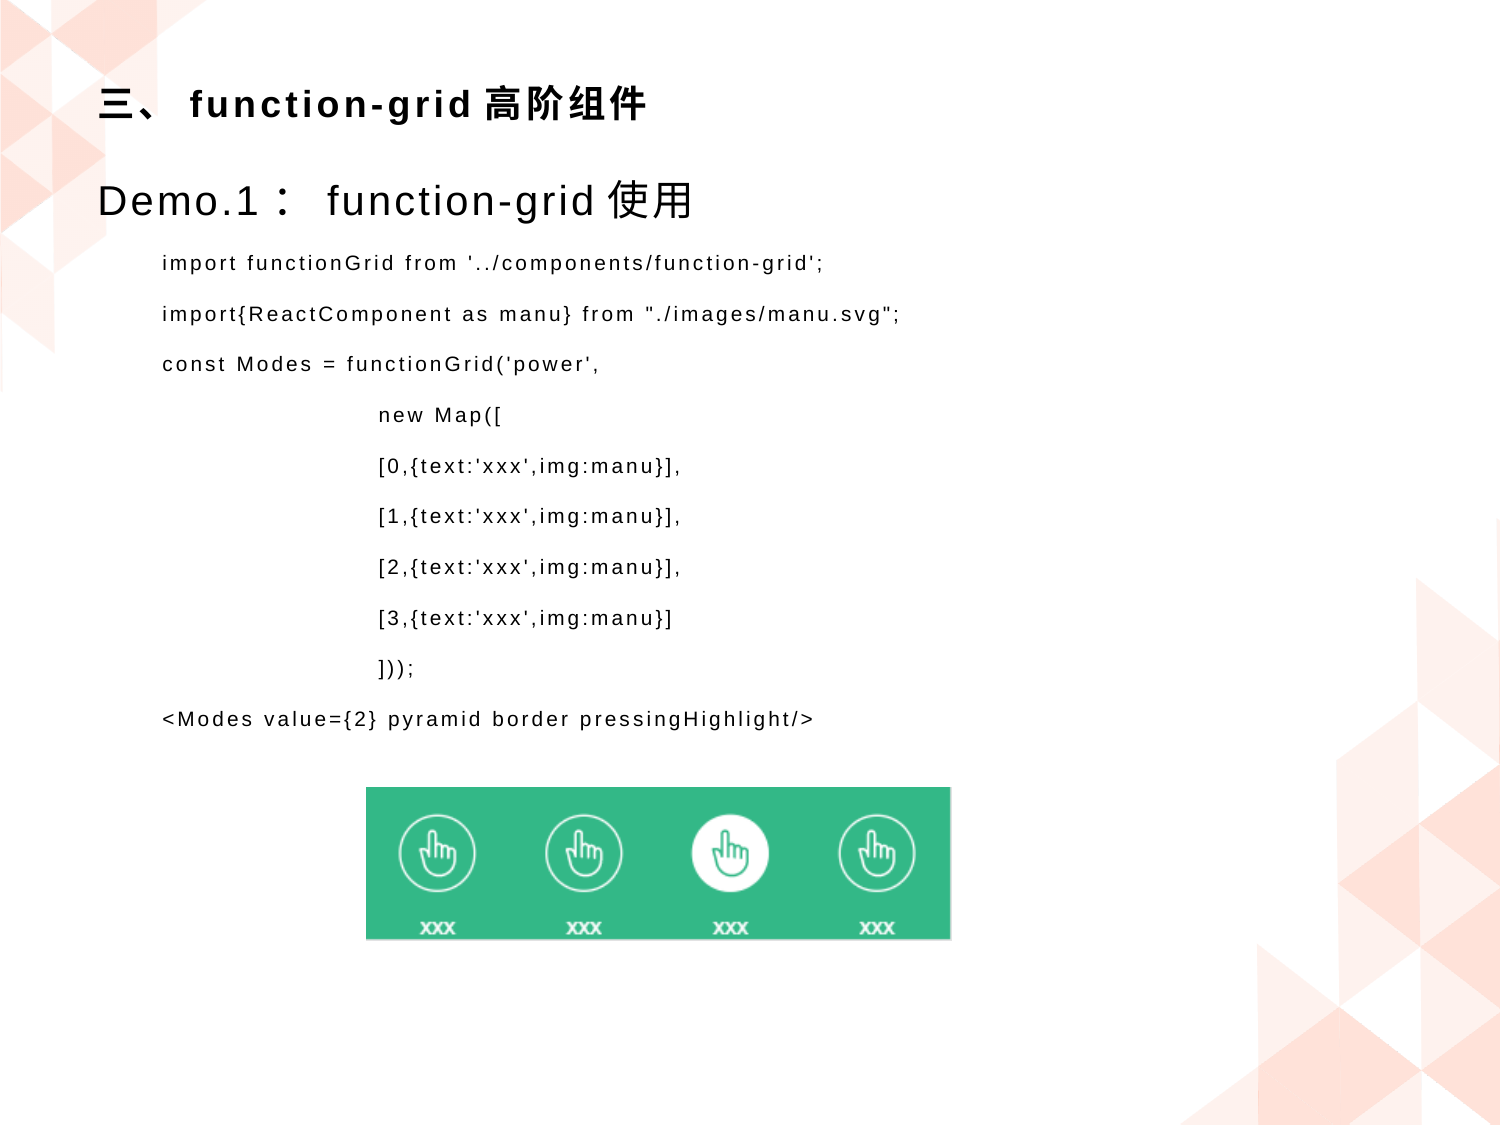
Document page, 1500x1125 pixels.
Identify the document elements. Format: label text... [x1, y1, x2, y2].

picture [365, 787, 952, 941]
picture [1, 0, 208, 392]
title 三、function-grid高阶组件 [82, 72, 1418, 146]
picture [1177, 517, 1500, 1125]
list Demo.1：function-grid使用 import functionGrid from '../components/function-grid'; import{ReactComponent as manu} from "./images/manu.svg"; const Modes = functionGrid('power', new Map([ [0,{text:'xxx',img:manu}], [1,{text:'xxx',img:manu}], [2,{text:'xxx',img:manu}], [3,{text:'xxx',img:manu}] ])); <Modes value={2} pyramid border pressingHighlight/> [82, 156, 1418, 1041]
